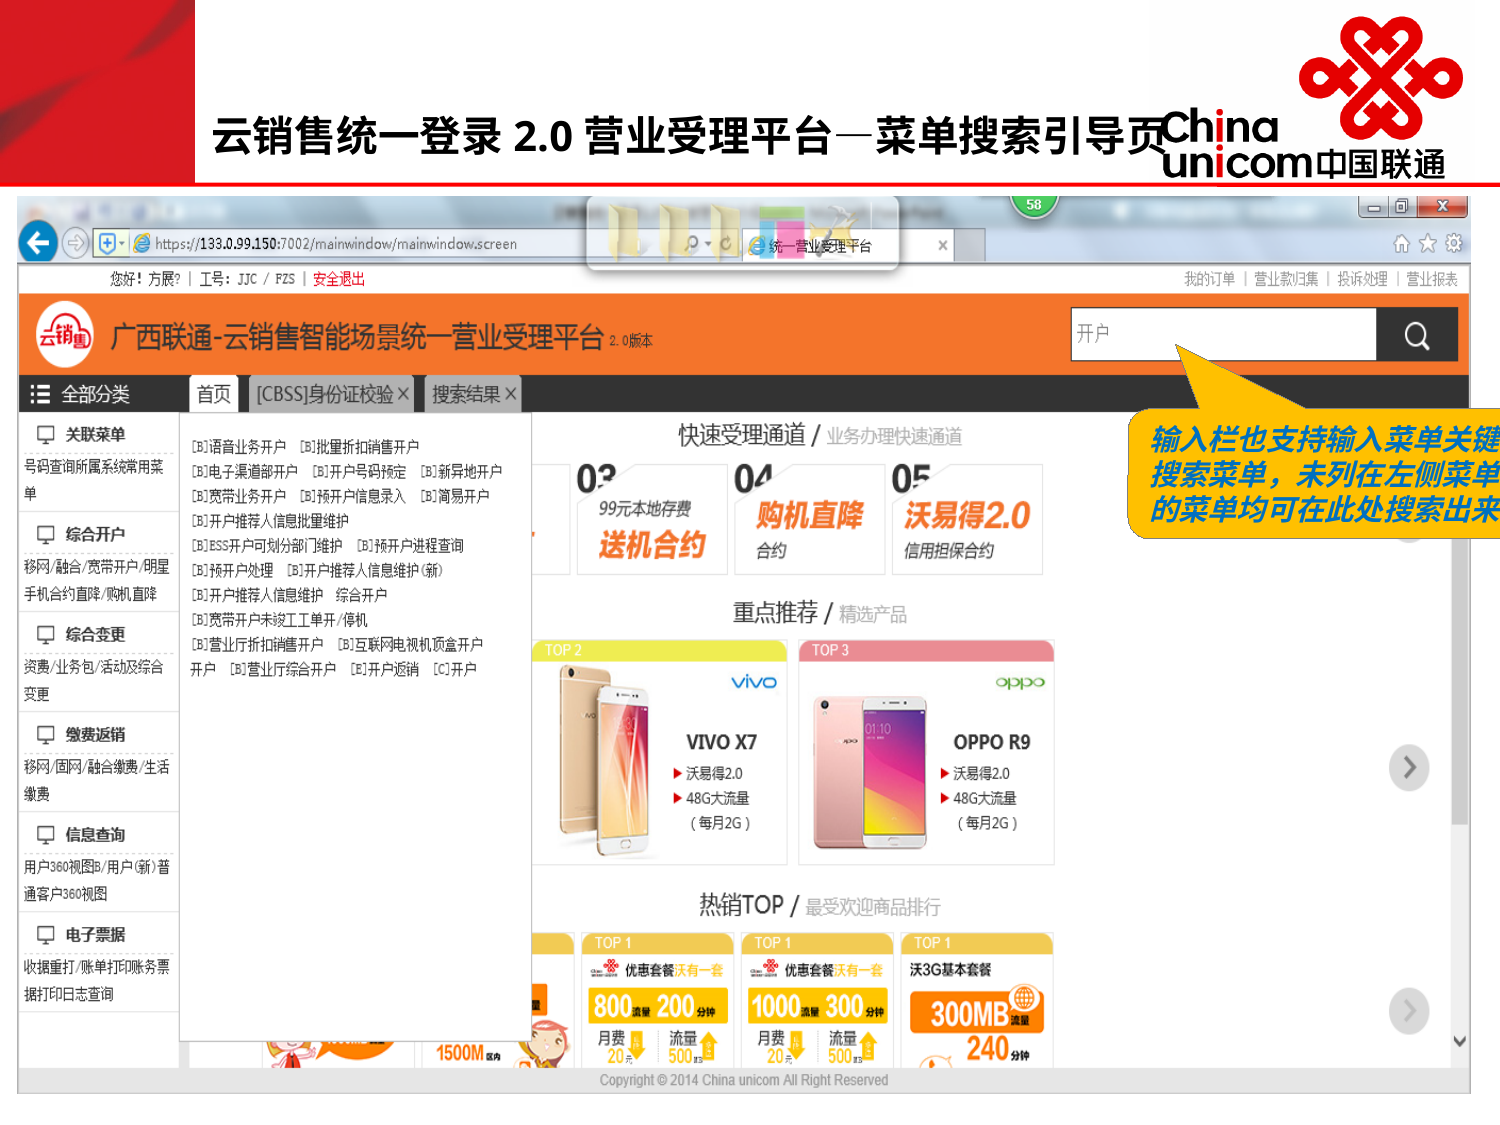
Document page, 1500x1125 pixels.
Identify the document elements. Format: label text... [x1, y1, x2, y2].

picture [1149, 187, 1475, 192]
picture [1149, 0, 1475, 182]
picture [17, 195, 1471, 1095]
picture [0, 0, 195, 182]
text_box 输入栏也支持输入菜单关键字搜索菜单，未列在左侧菜单内的菜单均可在此处搜索出来。 [1476, 408, 1500, 539]
text_box 云销售统一登录2.0营业受理平台—菜单搜索引导页 [194, 101, 1235, 169]
